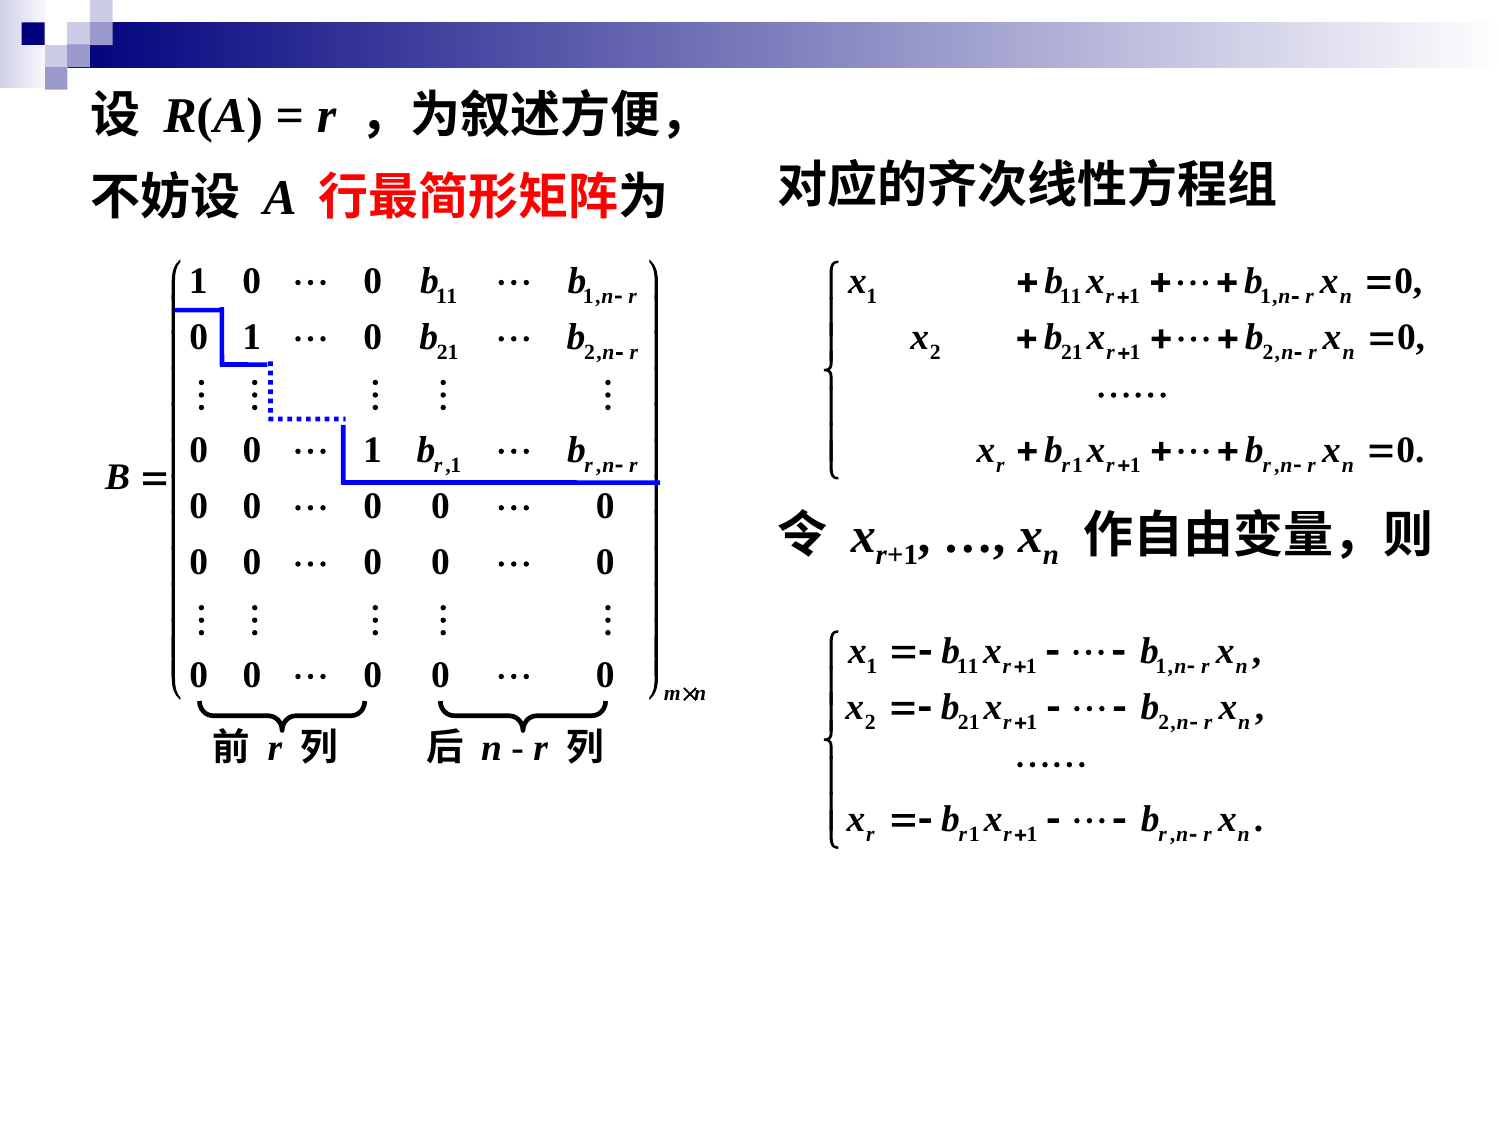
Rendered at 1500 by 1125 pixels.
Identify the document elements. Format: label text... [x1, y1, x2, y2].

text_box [174, 306, 661, 485]
text_box [270, 716, 295, 731]
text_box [98, 251, 715, 709]
list 对应的齐次线性方程组 令 xr+1, …, xn 作自由变量，则 [762, 74, 1459, 713]
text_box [815, 621, 1270, 856]
text_box 前 r 列 [196, 716, 355, 776]
text_box [510, 716, 535, 731]
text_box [815, 251, 1432, 487]
text_box 后 n - r 列 [410, 716, 620, 776]
list 设 R(A) = r ，为叙述方便， 不妨设 A 行最简形矩阵为 [75, 74, 738, 713]
